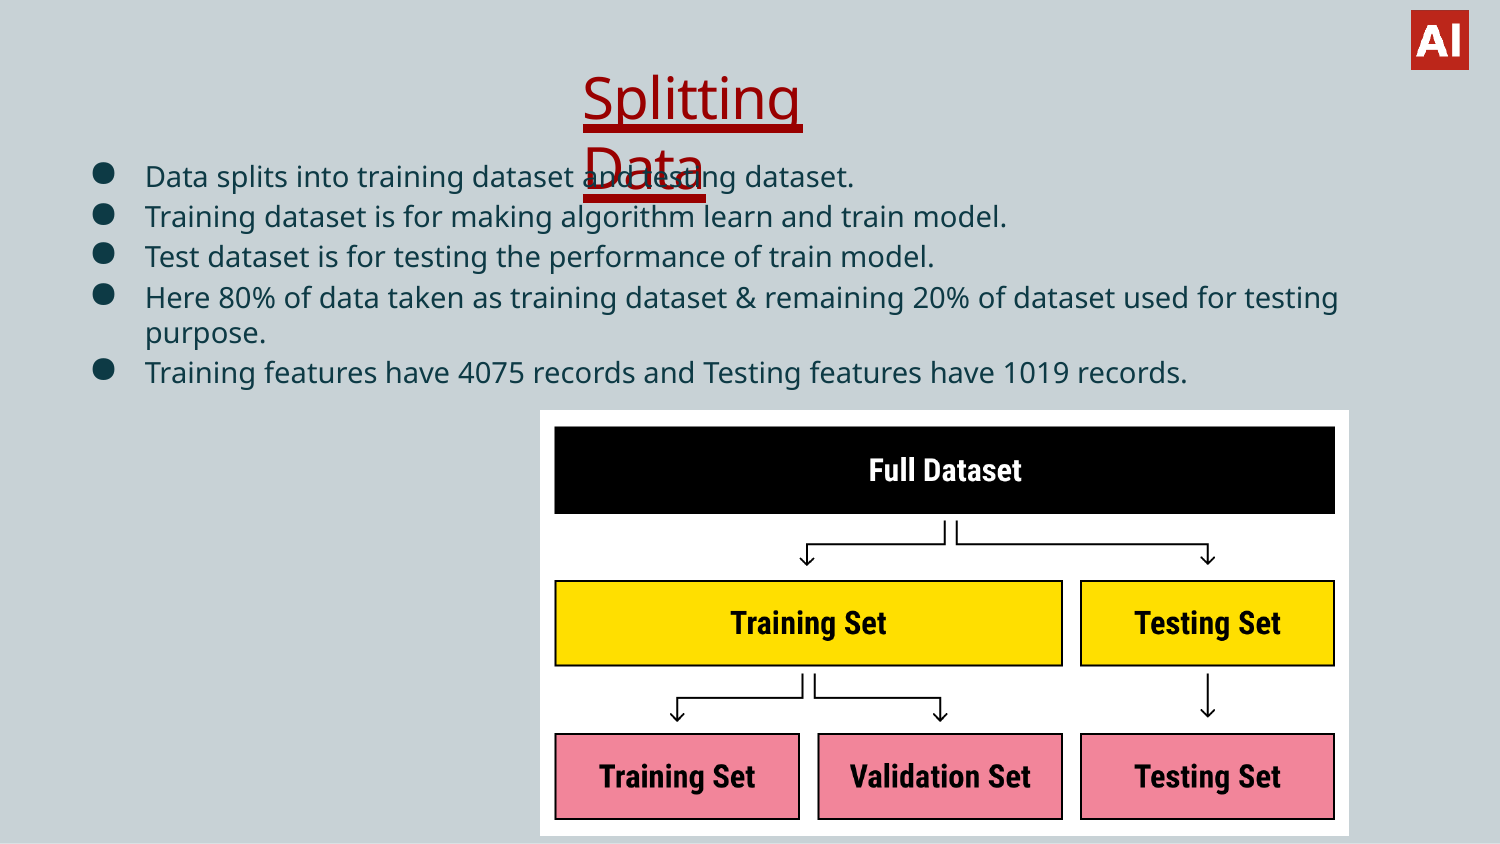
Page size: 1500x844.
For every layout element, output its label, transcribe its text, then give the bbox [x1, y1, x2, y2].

picture [1411, 10, 1469, 70]
title Splitting Data [580, 59, 920, 156]
text_box Data splits into training dataset and testing dataset. Training dataset is for making algorithm learn and train model. Test dataset is for testing the performance of train model. Here 80% of data taken as training dataset & remaining 20% of dataset used for testing purpose. Training features have 4075 records and Testing features have 1019 records. [86, 156, 1392, 390]
picture [539, 410, 1350, 836]
